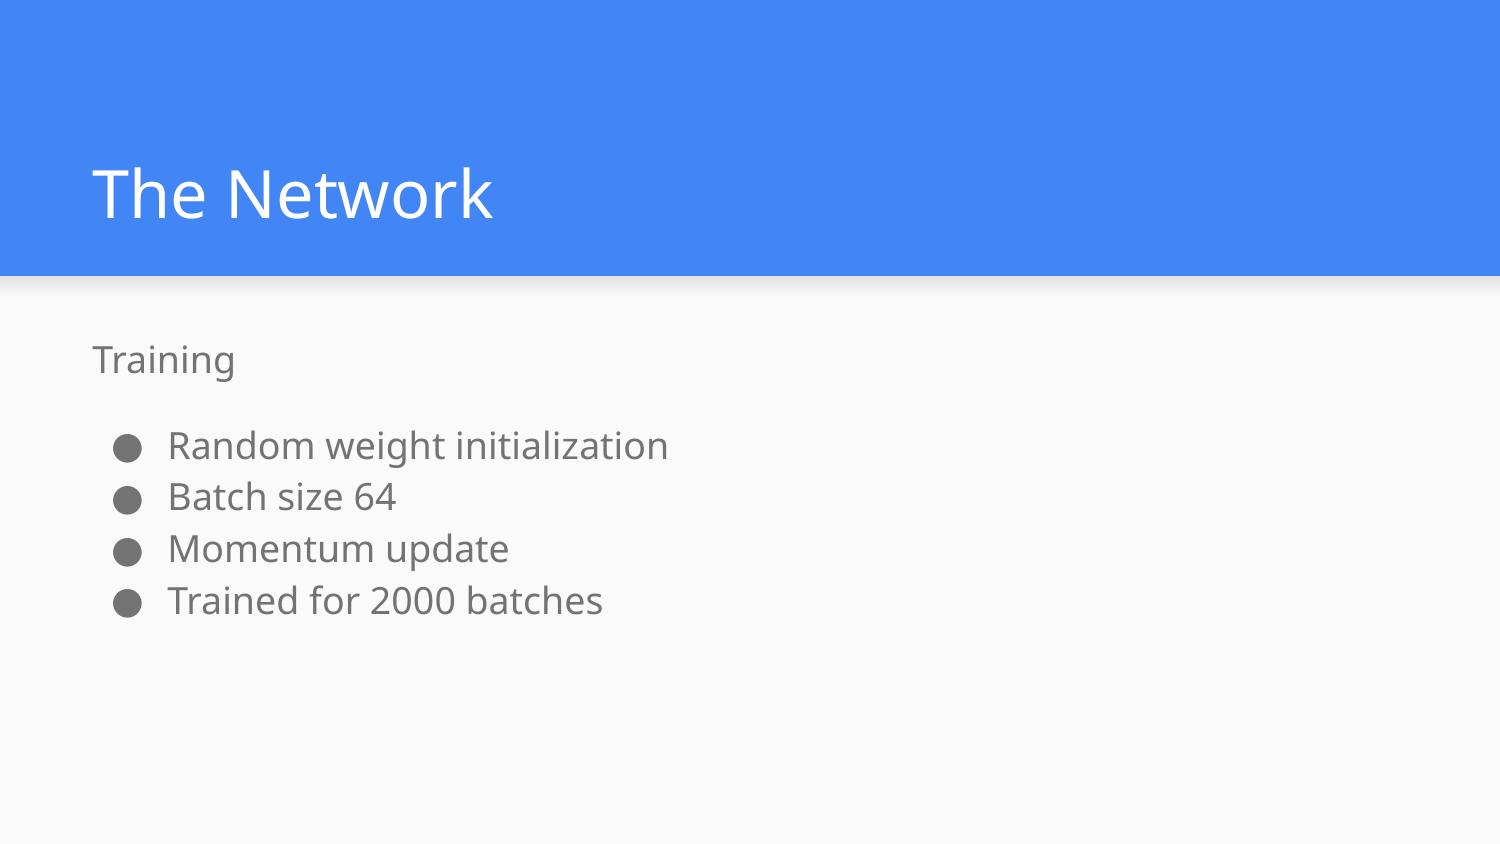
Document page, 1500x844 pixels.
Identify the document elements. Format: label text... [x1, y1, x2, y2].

list Training Random weight initialization Batch size 64 Momentum update Trained for 2000 batches [77, 314, 1427, 760]
title The Network [77, 121, 1427, 248]
